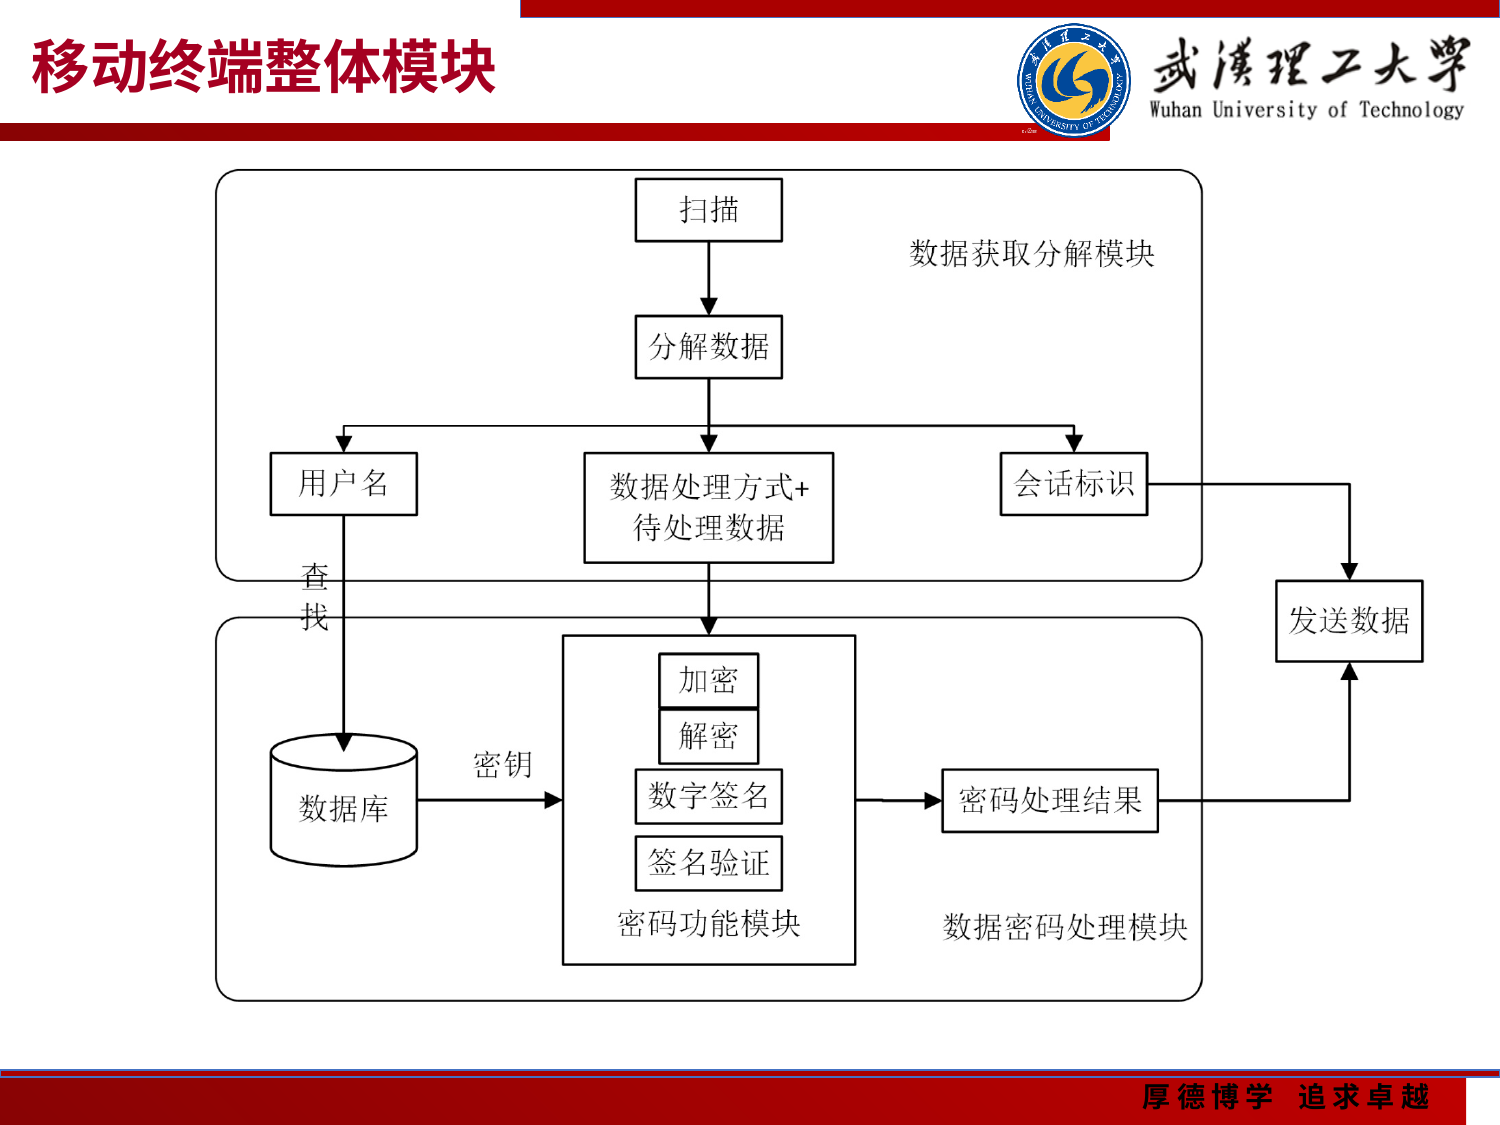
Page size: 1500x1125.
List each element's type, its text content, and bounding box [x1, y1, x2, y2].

text_box 移动终端整体模块 [17, 22, 822, 108]
picture [214, 168, 1427, 1002]
picture [1010, 19, 1471, 143]
